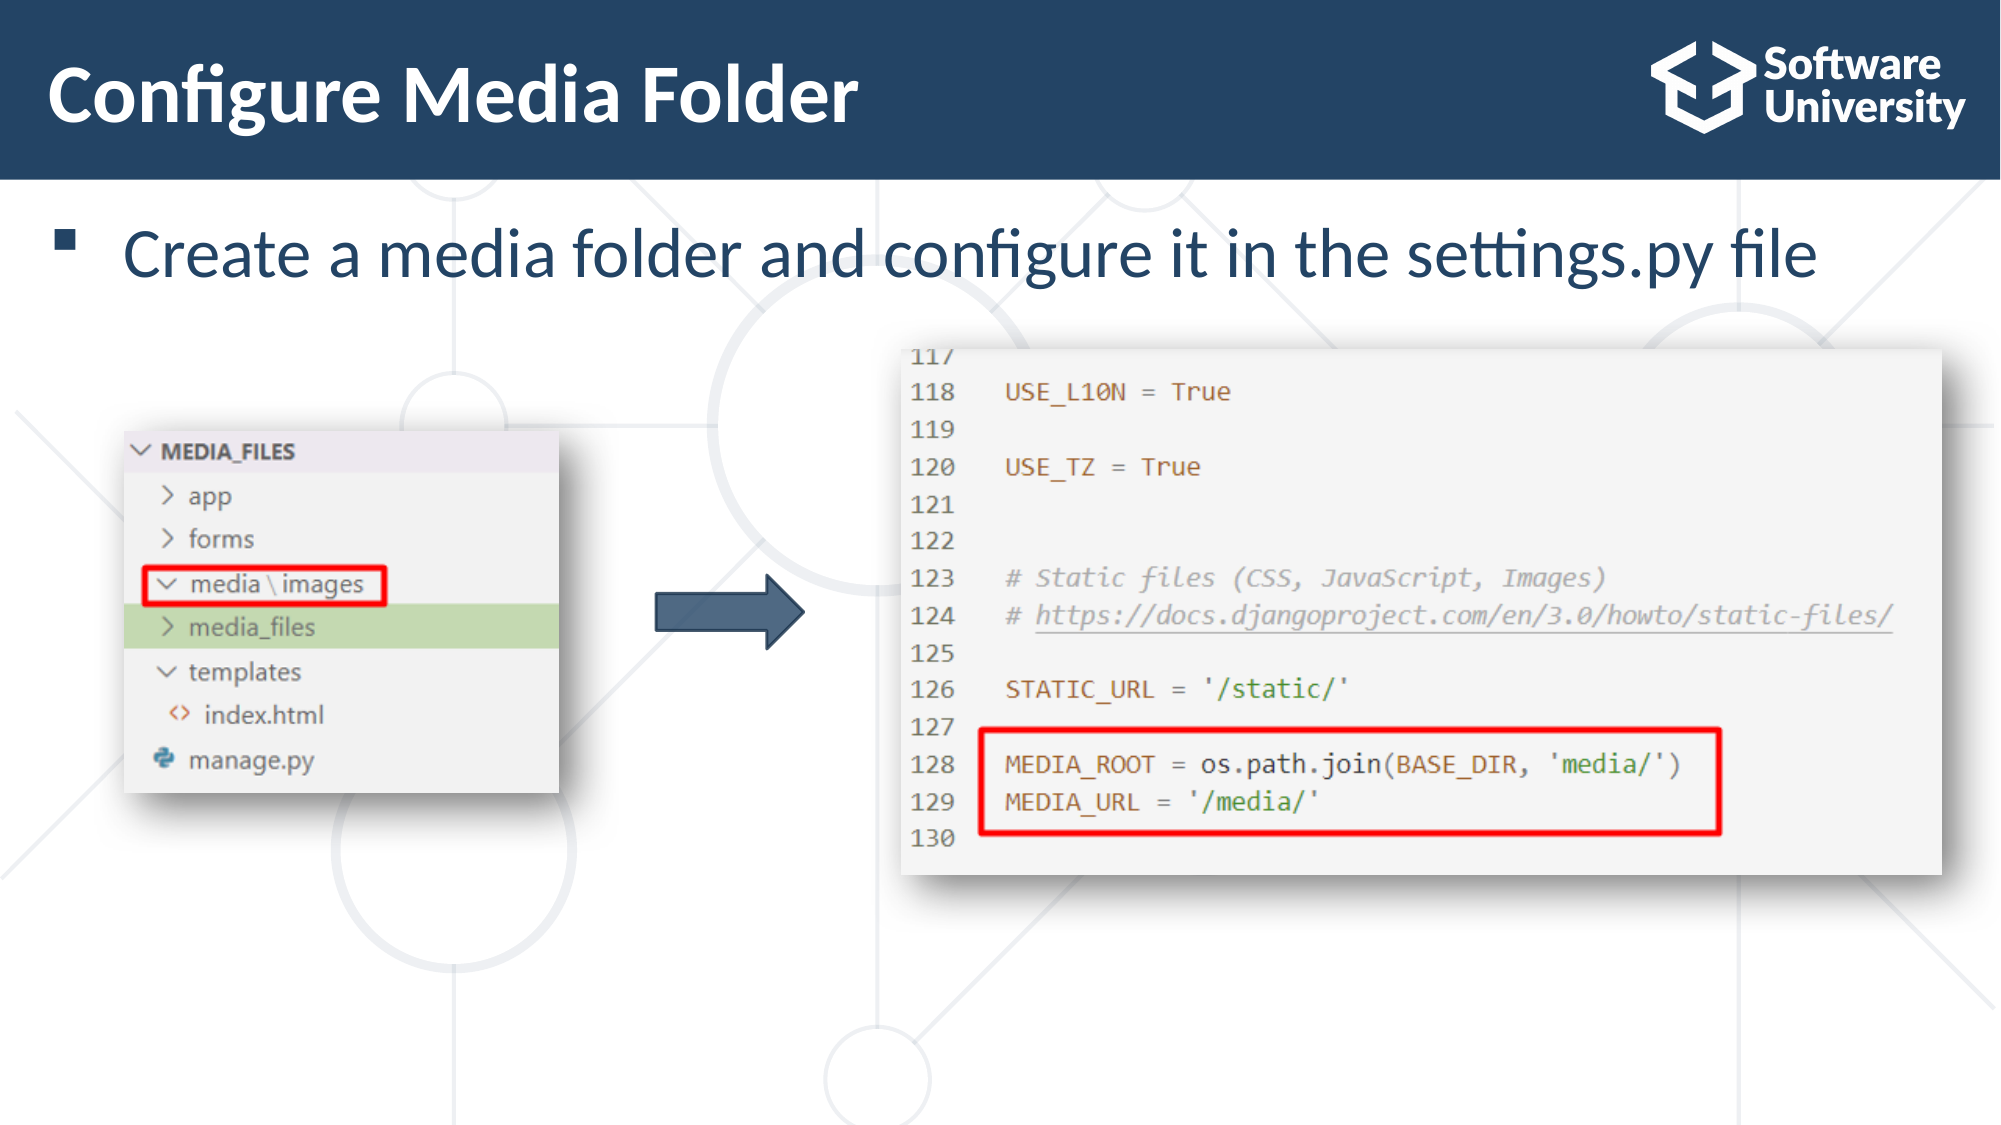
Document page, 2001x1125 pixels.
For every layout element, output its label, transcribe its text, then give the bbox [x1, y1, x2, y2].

picture [1651, 41, 1966, 134]
picture [901, 349, 1943, 875]
text_box [654, 573, 806, 651]
list Create a media folder and configure it in the settings.py file [31, 196, 1969, 1109]
picture [123, 431, 559, 793]
title Configure Media Folder [31, 16, 1625, 162]
